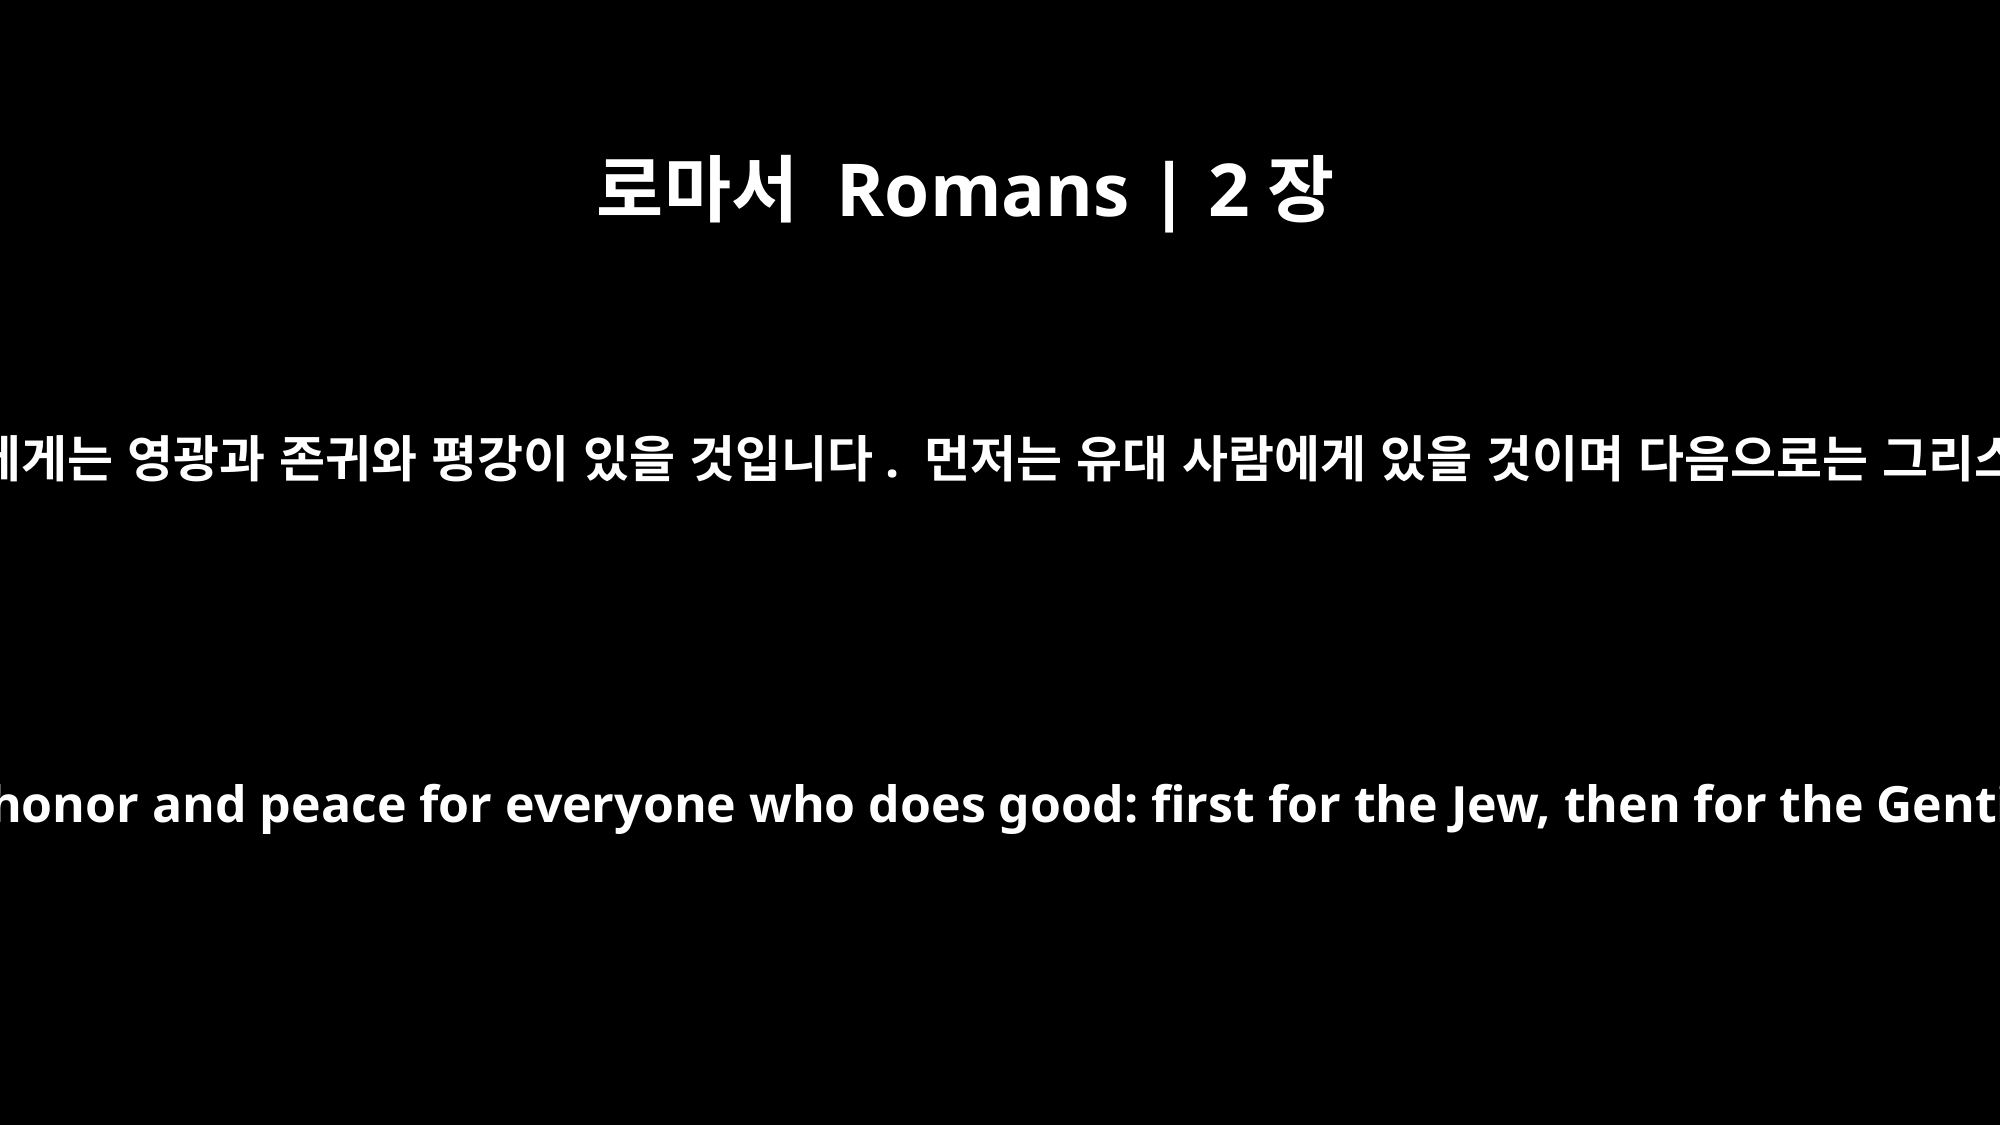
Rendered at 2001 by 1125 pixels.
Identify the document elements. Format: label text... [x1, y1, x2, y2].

text_box 로마서 Romans | 2장 [582, 136, 1350, 239]
text_box 10 그러나 선을 행하는 모든 사람에게는 영광과 존귀와 평강이 있을 것입니다. 먼저는 유대 사람에게 있을 것이며 다음으로는 그리스 사람에게 있을 것입니다. [0, 359, 2000, 495]
text_box but glory, honor and peace for everyone who does good: first for the Jew, then for the Gentile. [0, 764, 2000, 840]
